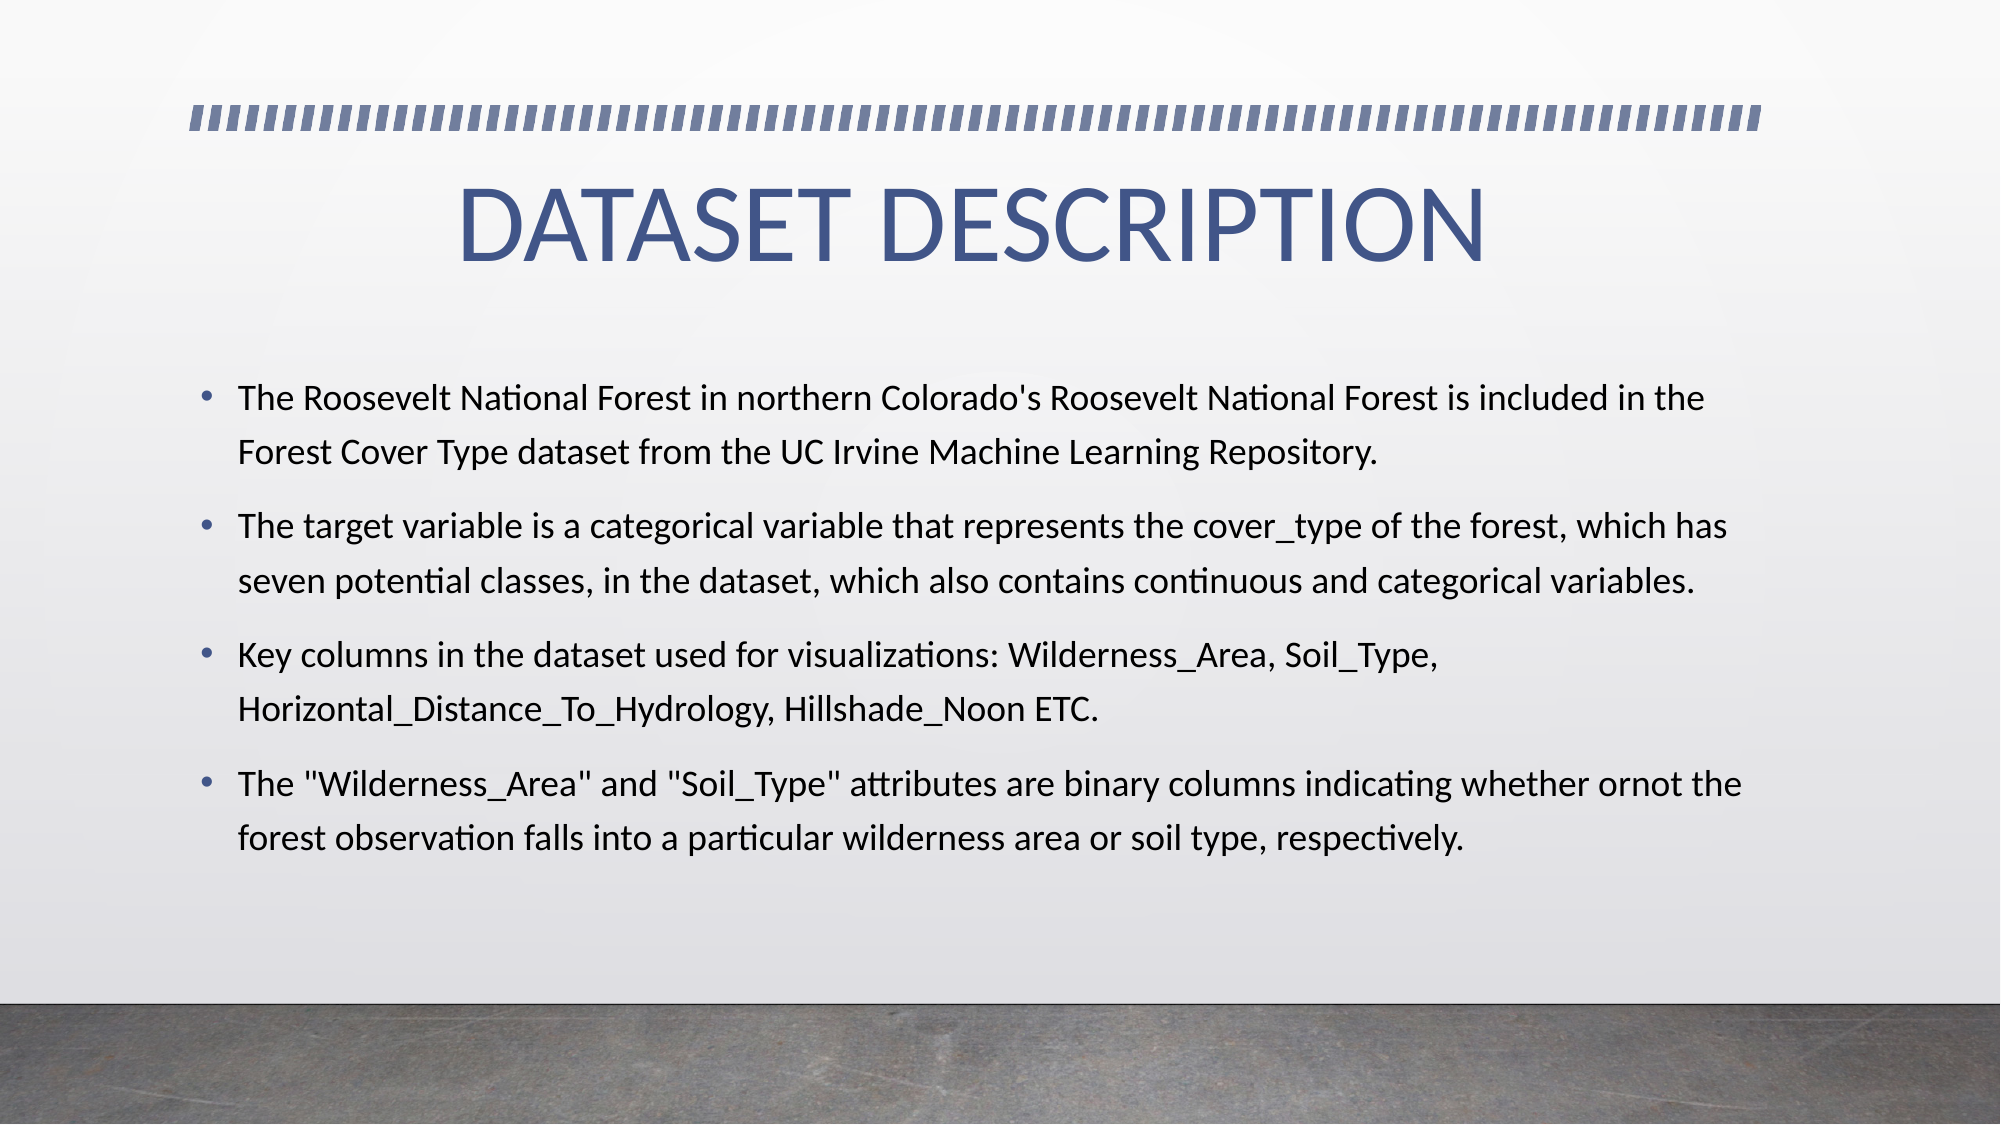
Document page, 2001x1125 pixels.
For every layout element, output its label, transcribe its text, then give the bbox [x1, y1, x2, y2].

title DATASET DESCRIPTION [185, 156, 1761, 329]
picture [0, 1004, 2000, 1124]
list The Roosevelt National Forest in northern Colorado's Roosevelt National Forest is included in the Forest Cover Type dataset from the UC Irvine Machine Learning Repository. The target variable is a categorical variable that represents the cover_type of the forest, which has seven potential classes, in the dataset, which also contains continuous and categorical variables. Key columns in the dataset used for visualizations: Wilderness_Area, Soil_Type, Horizontal_Distance_To_Hydrology, Hillshade_Noon ETC. The "Wilderness_Area" and "Soil_Type" attributes are binary columns indicating whether ornot the forest observation falls into a particular wilderness area or soil type, respectively. [185, 356, 1761, 897]
